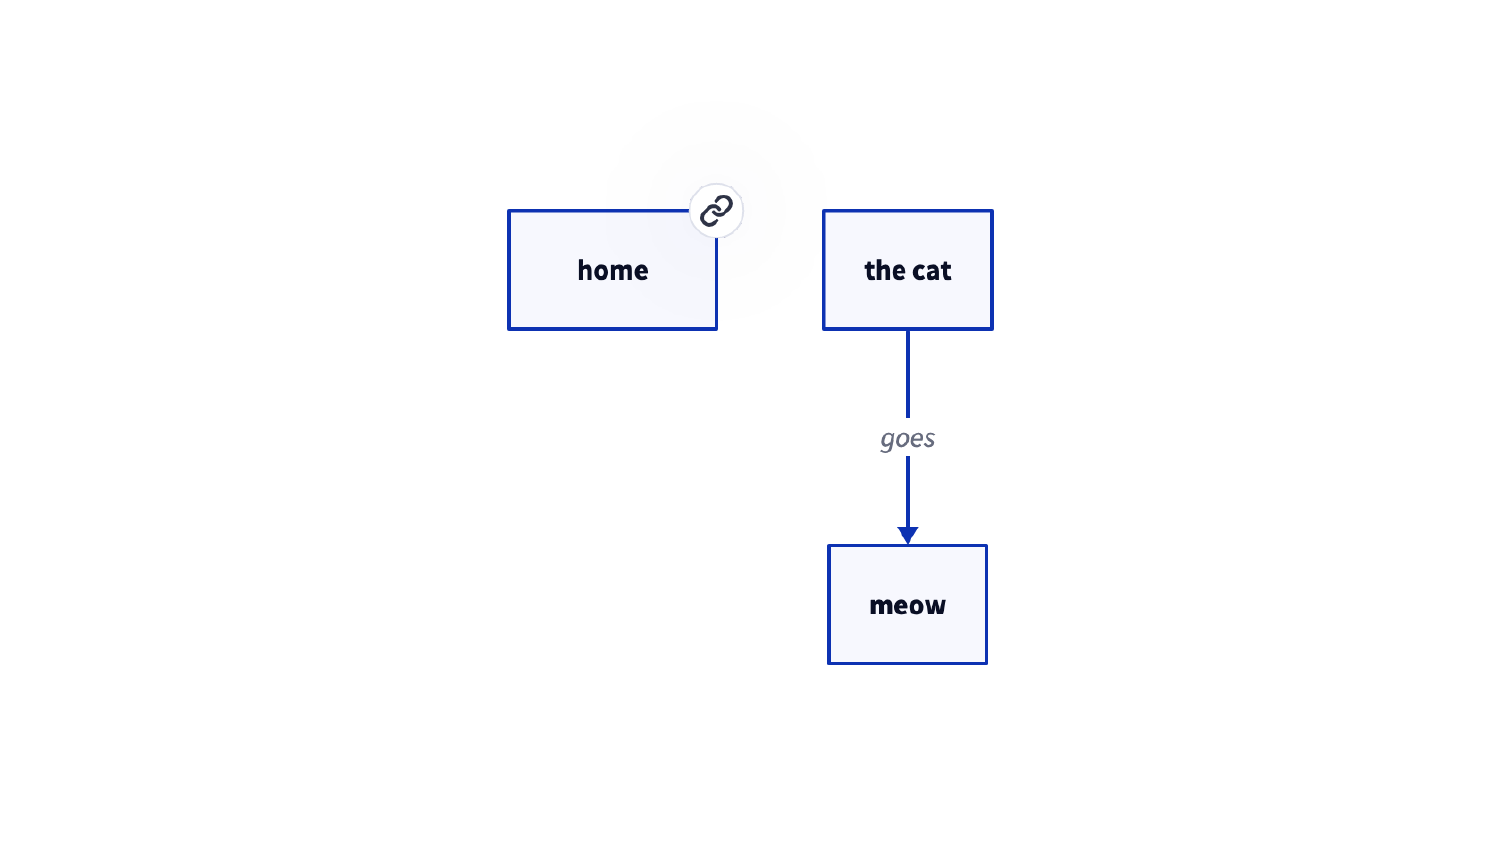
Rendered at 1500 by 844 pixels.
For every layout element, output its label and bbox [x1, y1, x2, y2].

picture [327, 0, 1173, 844]
